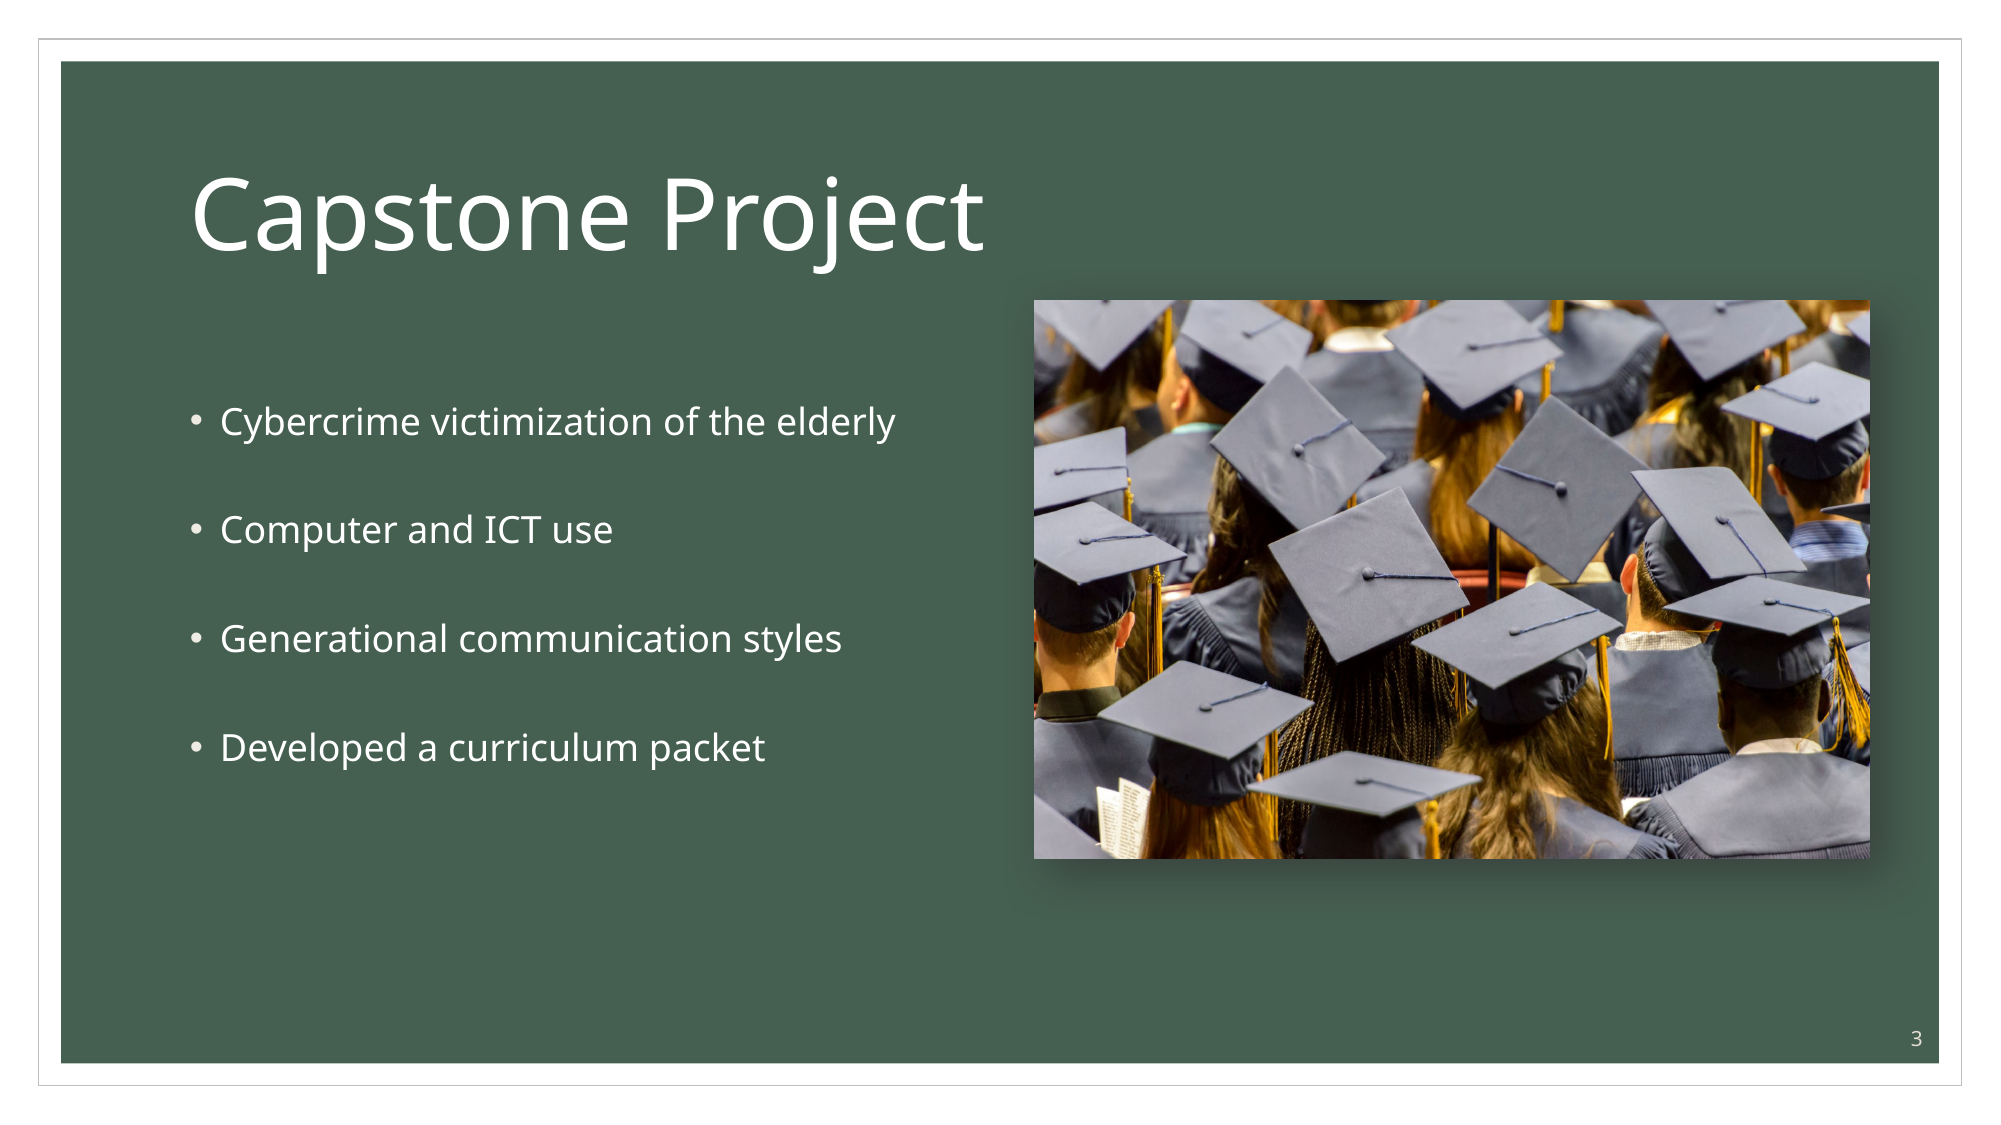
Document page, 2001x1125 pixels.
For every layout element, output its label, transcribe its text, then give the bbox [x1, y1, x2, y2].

slide_number 2 [1697, 1019, 1938, 1062]
picture [1034, 300, 1871, 859]
list Cybercrime victimization of the elderly Computer and ICT use Generational communication styles Developed a curriculum packet [174, 345, 985, 814]
title Capstone Project [174, 105, 1825, 331]
